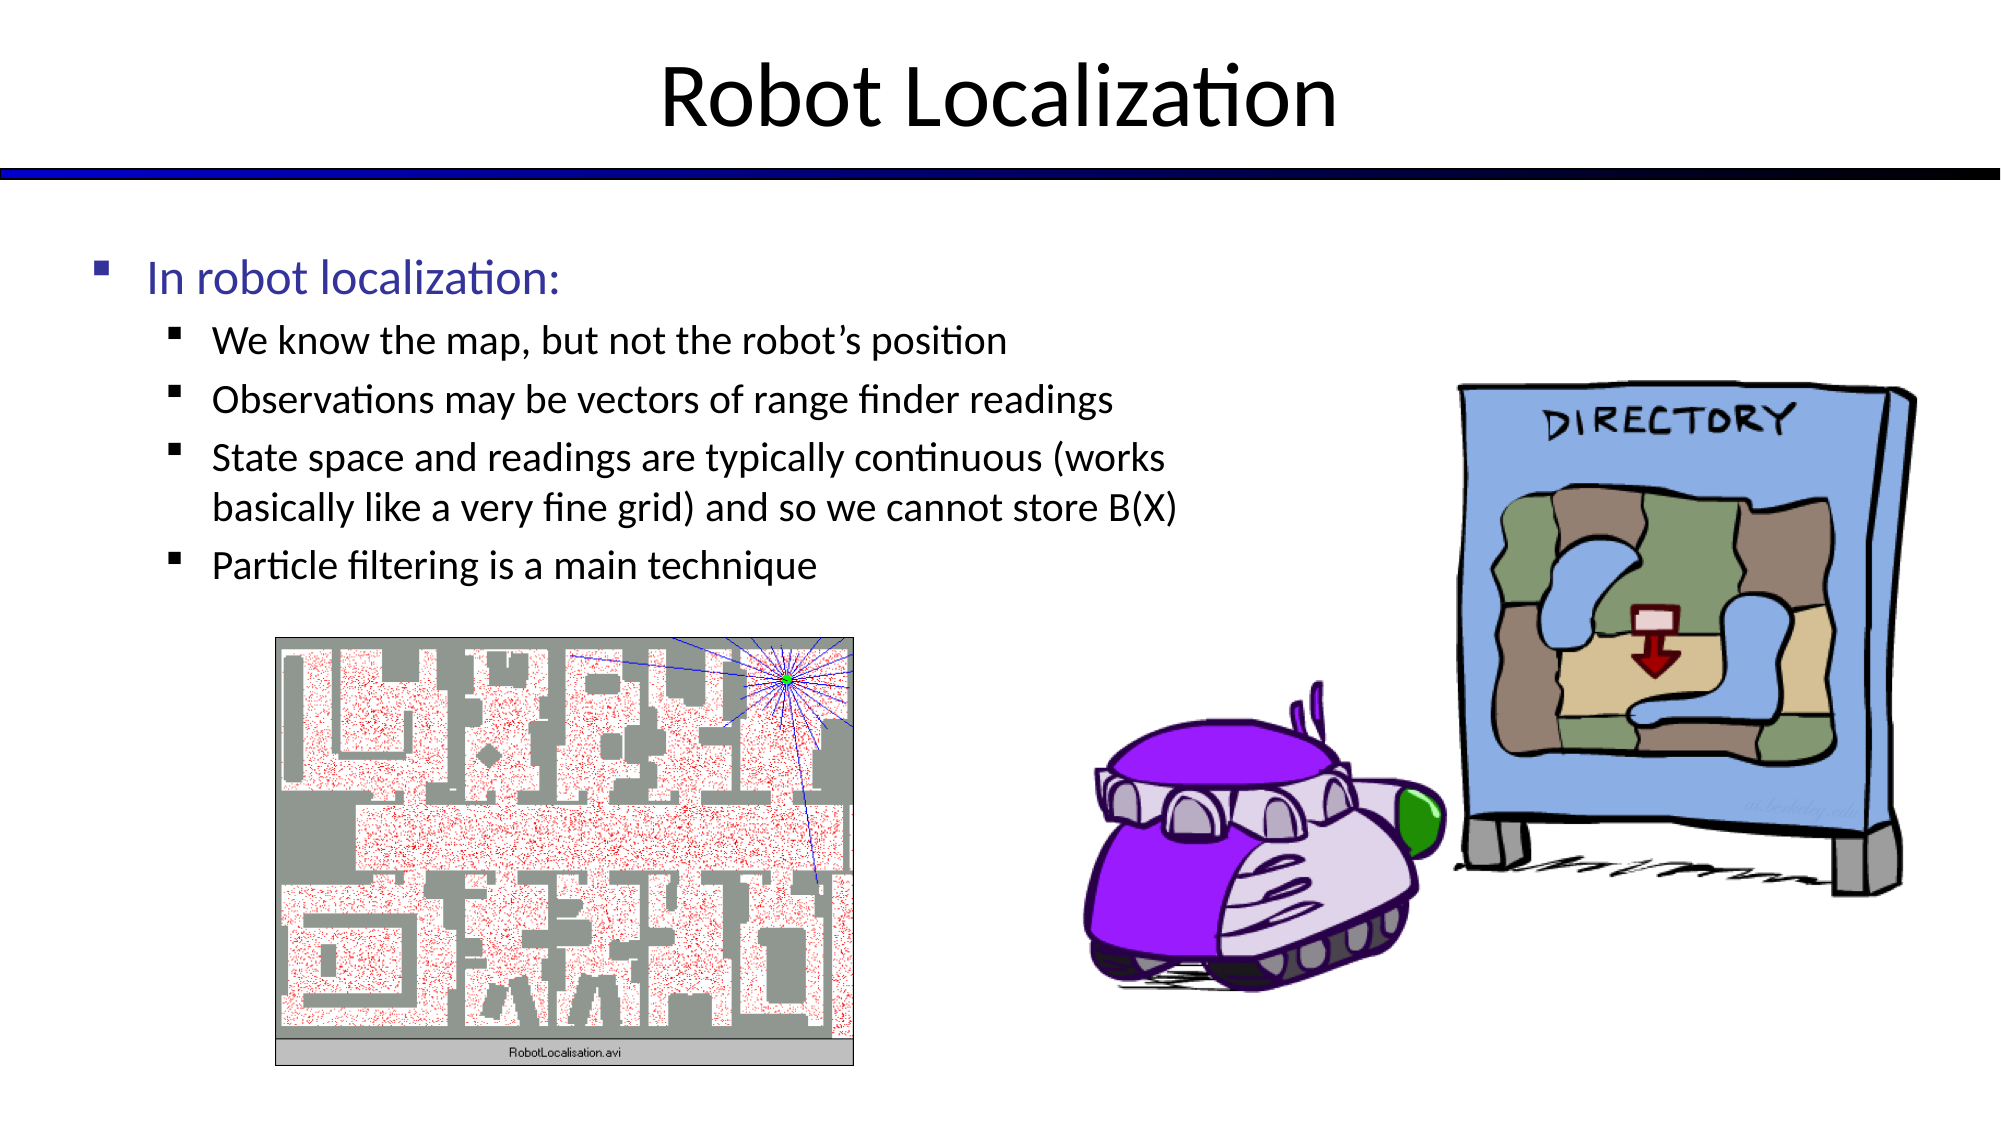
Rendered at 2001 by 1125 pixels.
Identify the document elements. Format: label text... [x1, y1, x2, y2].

list In robot localization: We know the map, but not the robot’s position Observations may be vectors of range finder readings State space and readings are typically continuous (works basically like a very fine grid) and so we cannot store B(X) Particle filtering is a main technique [74, 237, 1213, 981]
picture [1023, 324, 1938, 1004]
title Robot Localization [0, 0, 2000, 184]
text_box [274, 637, 854, 1066]
